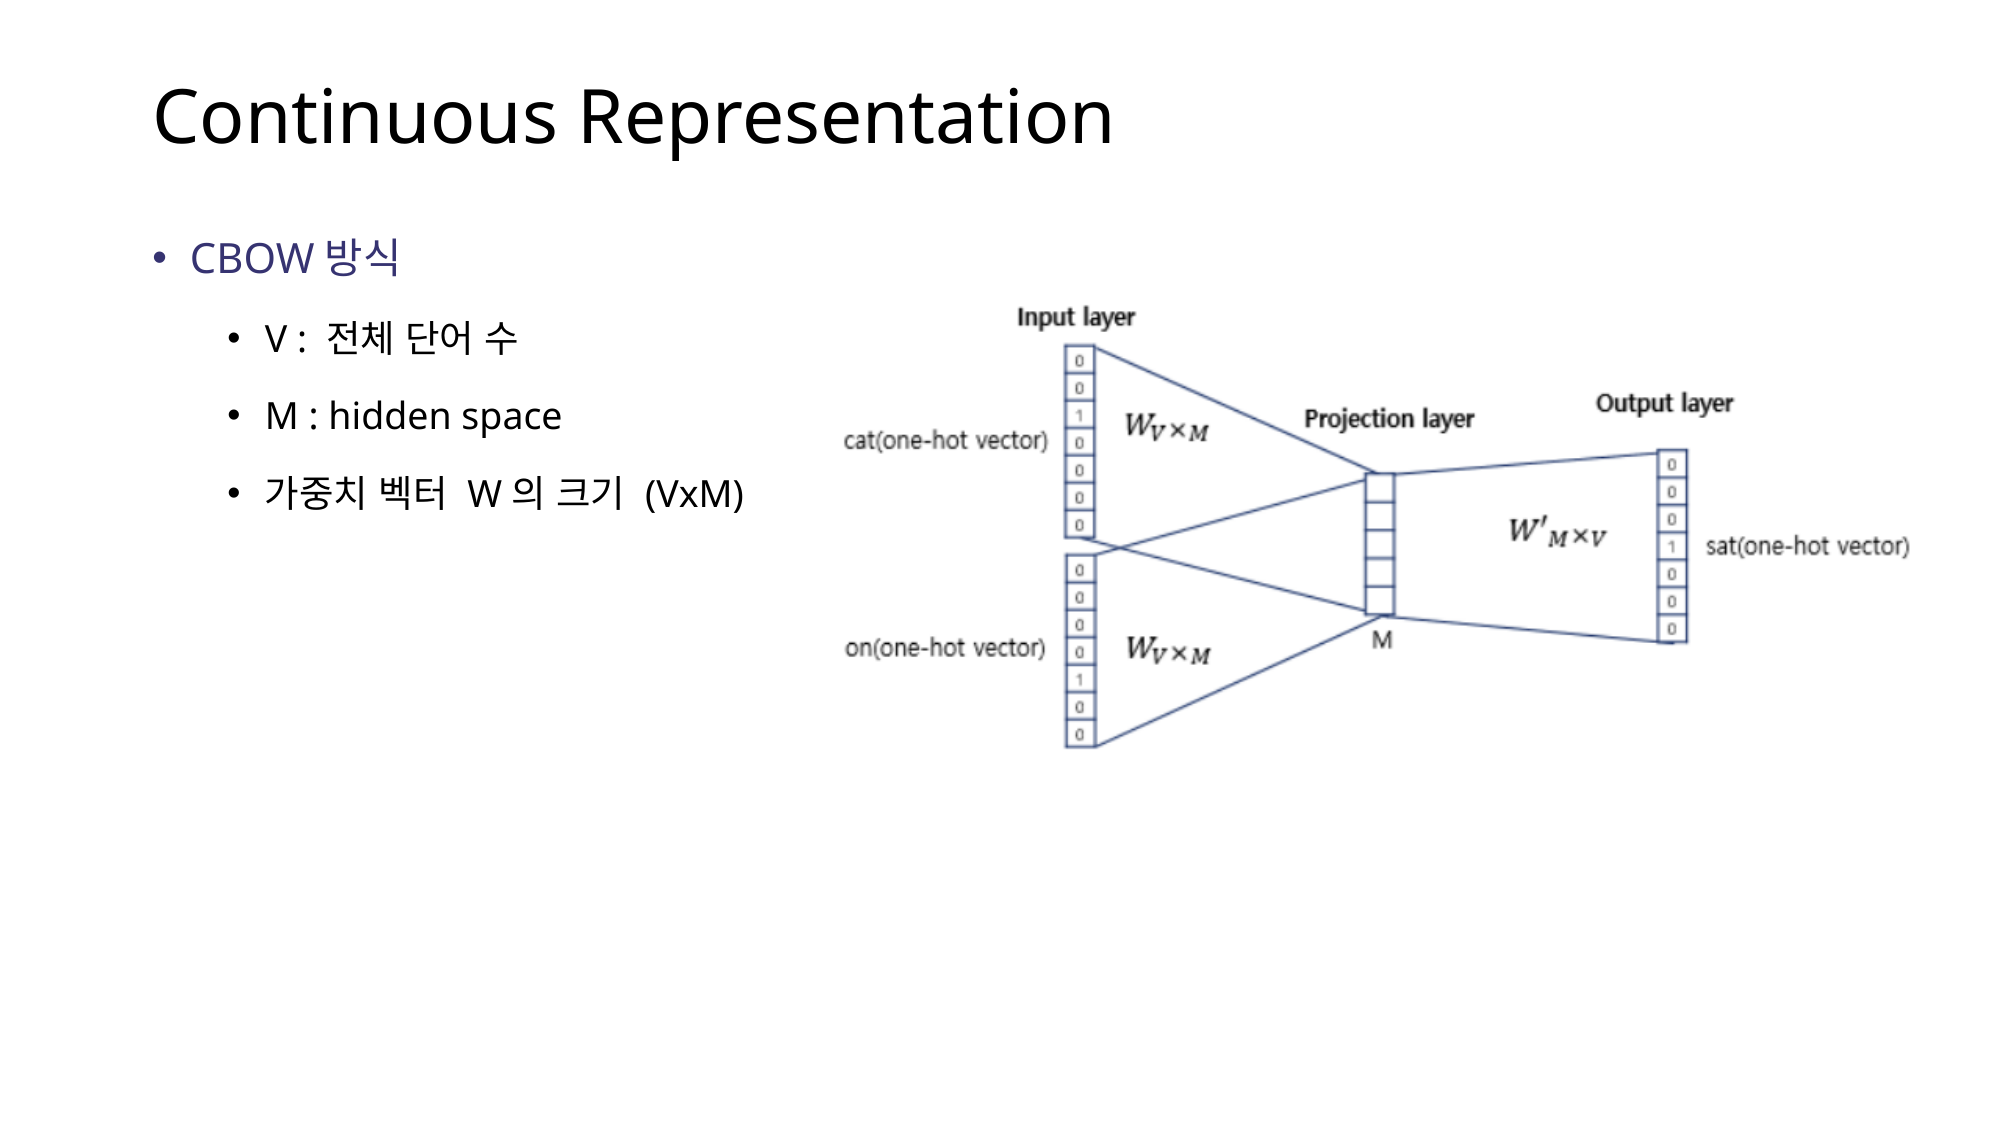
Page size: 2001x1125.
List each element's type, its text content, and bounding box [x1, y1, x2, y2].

picture [821, 281, 1955, 769]
list CBOW방식 V : 전체 단어 수 M : hidden space 가중치 벡터 W의 크기 (VxM) [137, 199, 1863, 1014]
title Continuous Representation [137, 59, 1863, 179]
